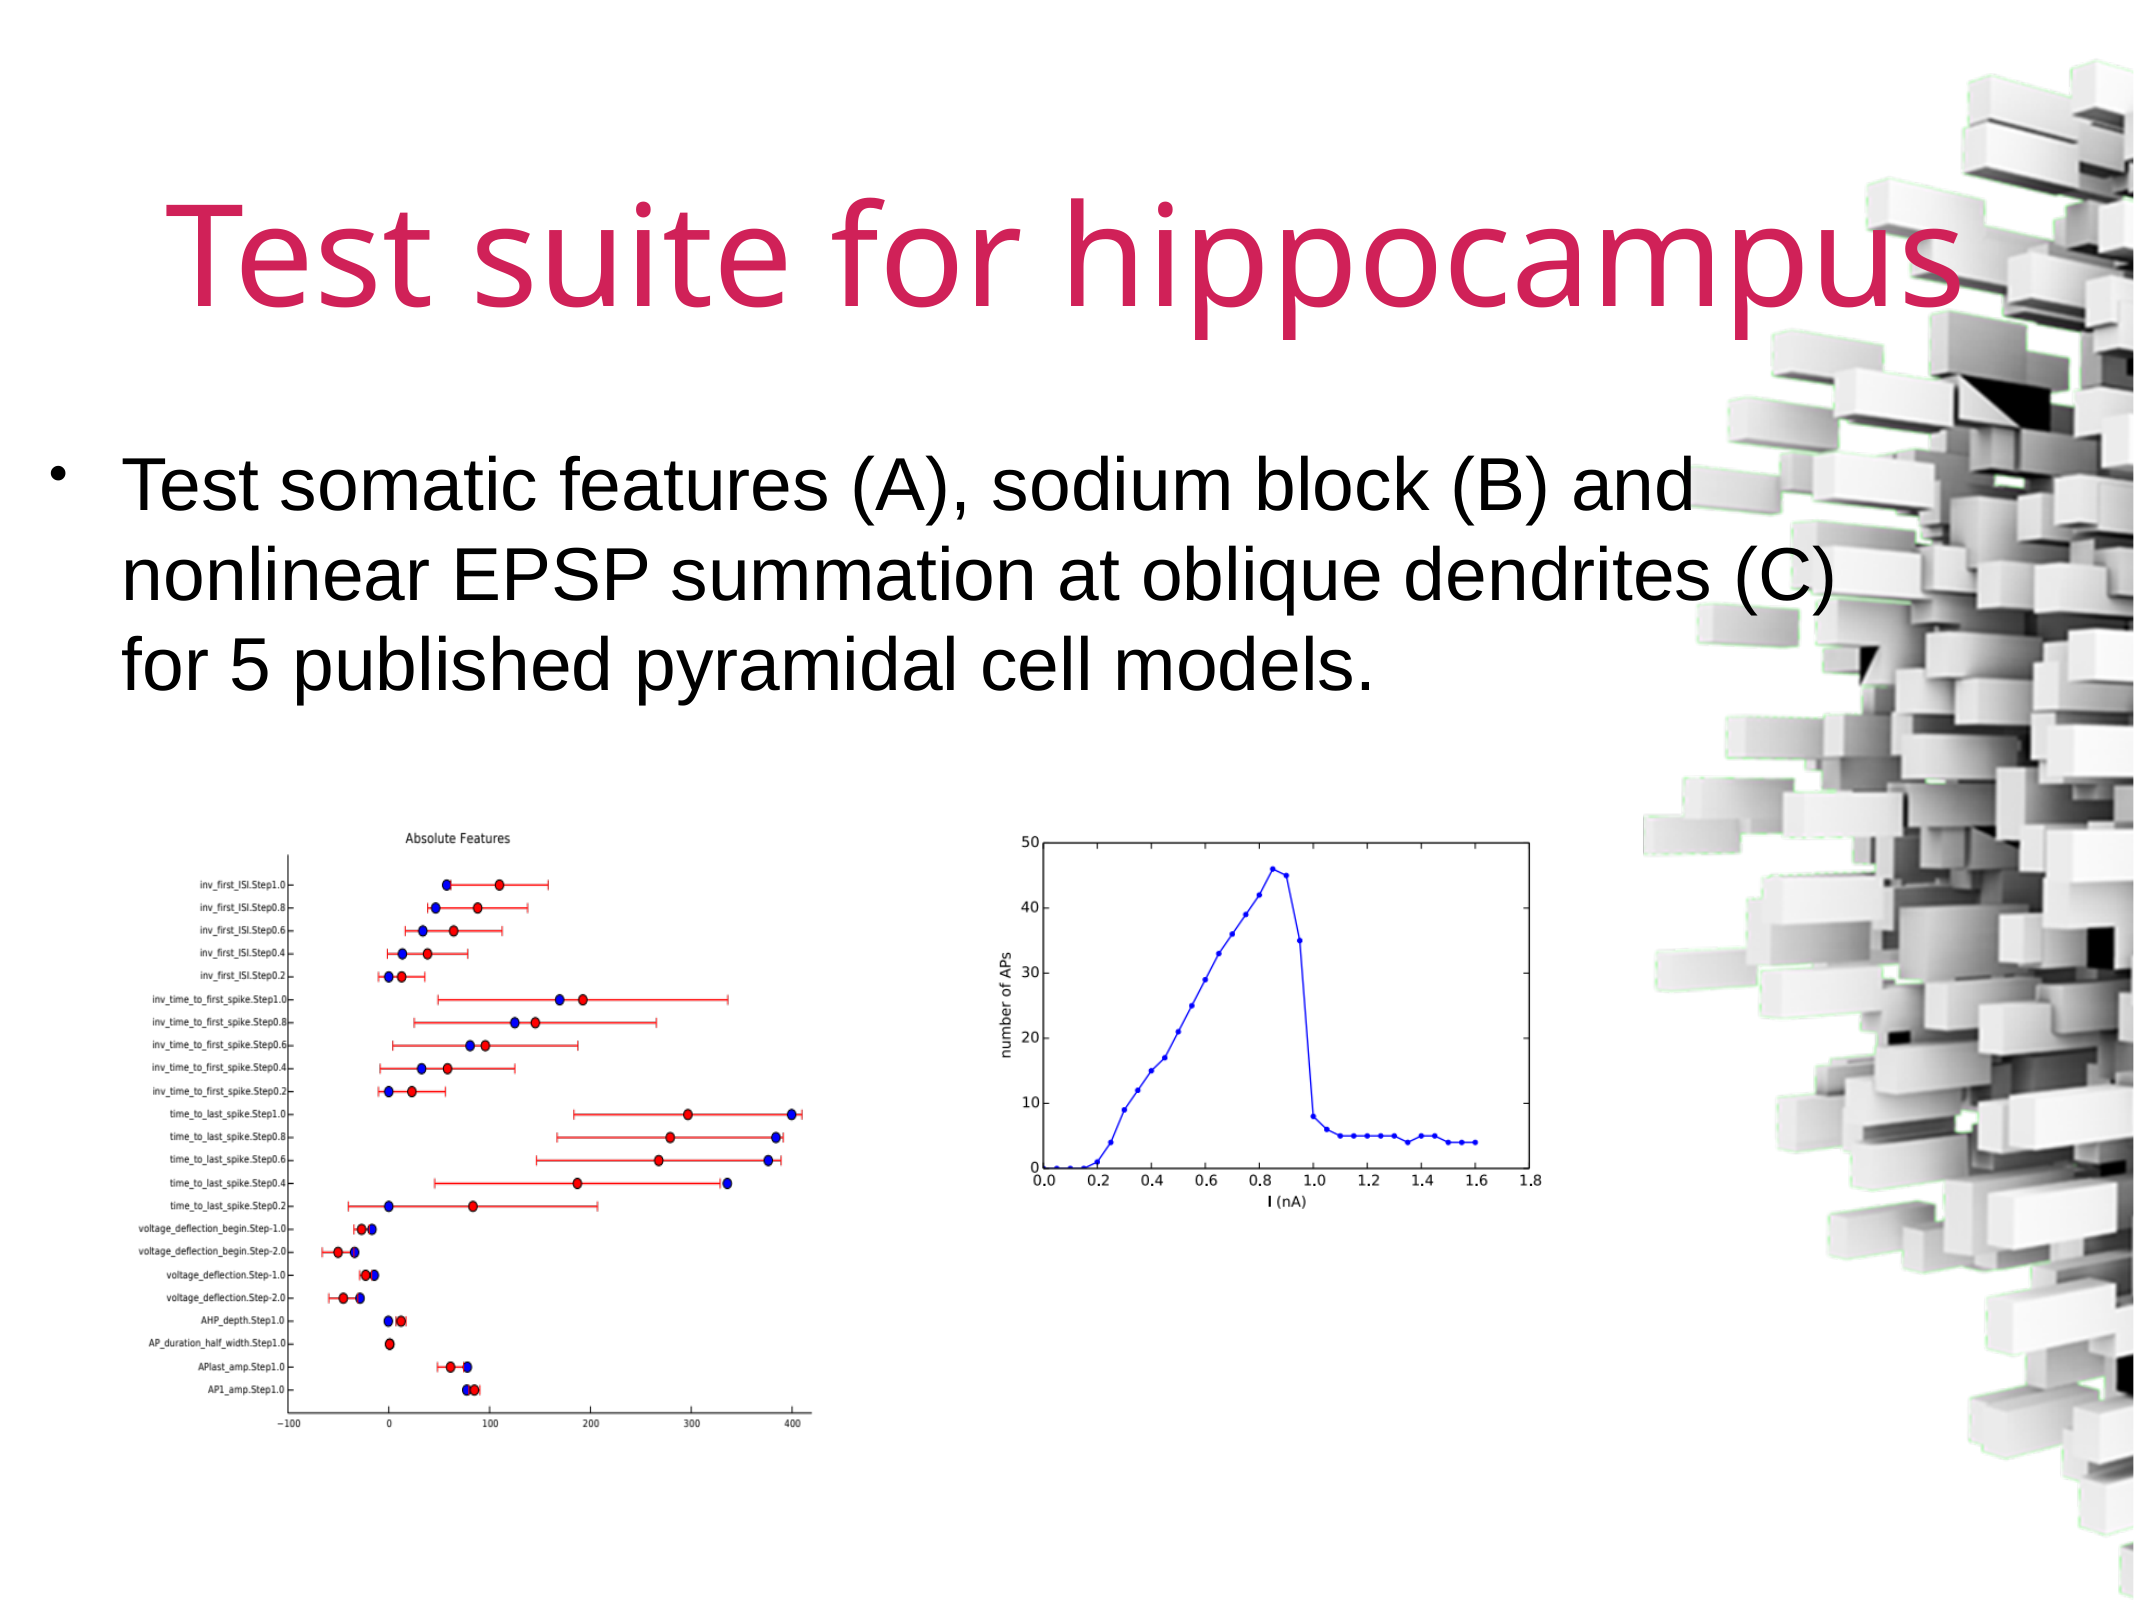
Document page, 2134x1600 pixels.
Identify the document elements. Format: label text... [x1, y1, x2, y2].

list Test somatic features (A), sodium block (B) and nonlinear EPSP summation at oblique dendrites (C) for 5 published pyramidal cell models. [39, 426, 1862, 1393]
title Test suite for hippocampus [155, 72, 1978, 428]
picture [964, 801, 1591, 1219]
picture [1611, 0, 2134, 1600]
picture [132, 823, 824, 1444]
